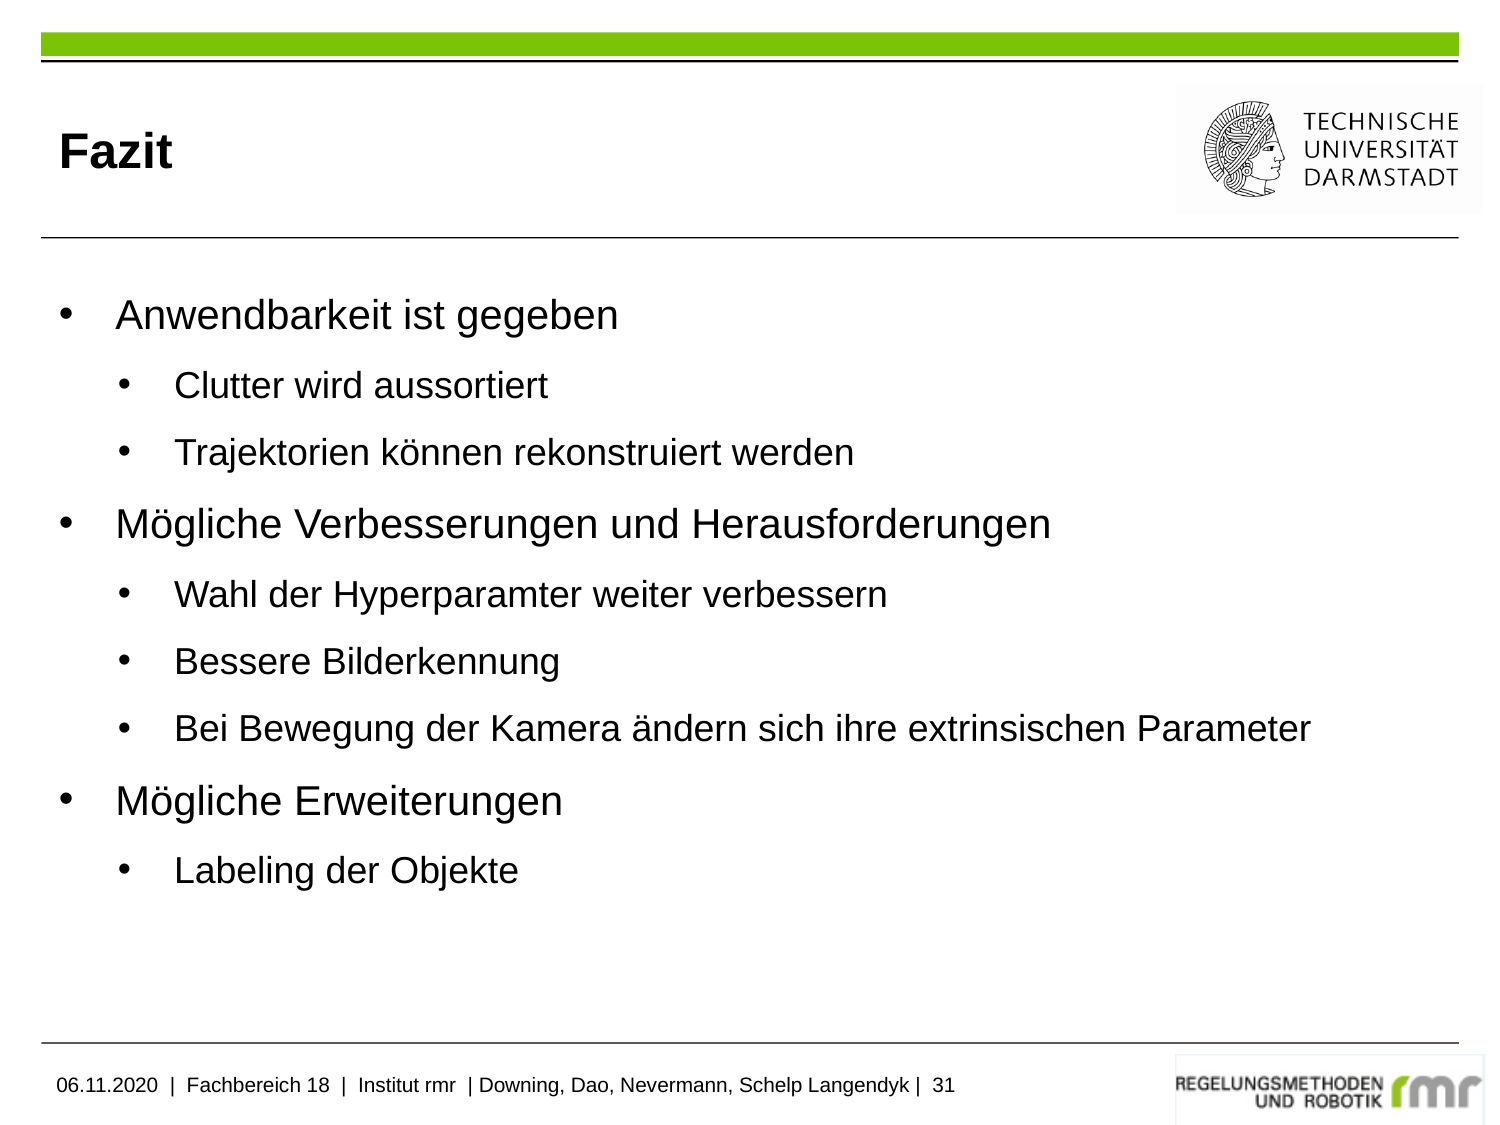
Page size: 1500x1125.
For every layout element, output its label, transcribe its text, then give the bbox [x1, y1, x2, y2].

title Fazit [58, 79, 1149, 218]
picture [1175, 84, 1483, 214]
picture [1175, 1054, 1486, 1125]
list Anwendbarkeit ist gegeben Clutter wird aussortiert Trajektorien können rekonstruiert werden Mögliche Verbesserungen und Herausforderungen Wahl der Hyperparamter weiter verbessern Bessere Bilderkennung Bei Bewegung der Kamera ändern sich ihre extrinsischen Parameter Mögliche Erweiterungen Labeling der Objekte [58, 265, 1424, 1001]
